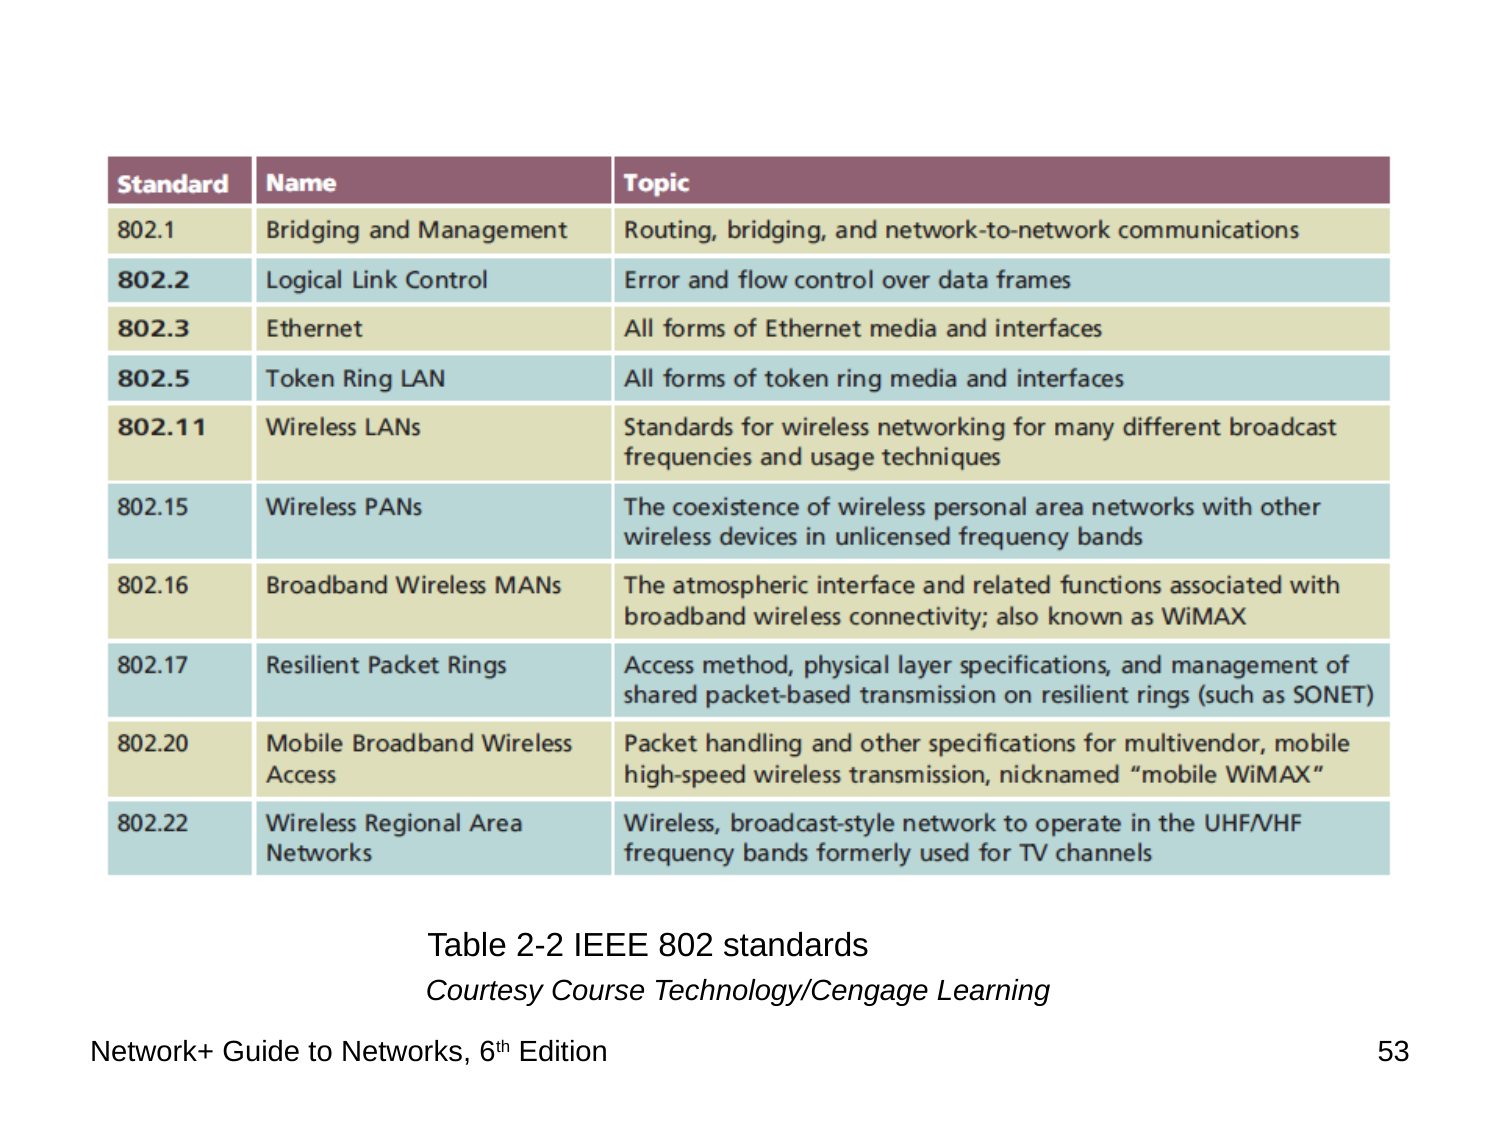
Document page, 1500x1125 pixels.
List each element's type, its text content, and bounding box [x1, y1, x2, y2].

text_box Courtesy Course Technology/Cengage Learning [411, 963, 1067, 1014]
text_box Table 2-2 IEEE 802 standards [412, 916, 1261, 971]
slide_number 53 [1074, 1024, 1426, 1103]
footer Network+ Guide to Networks, 6th Edition [74, 1024, 988, 1103]
picture [102, 149, 1398, 880]
